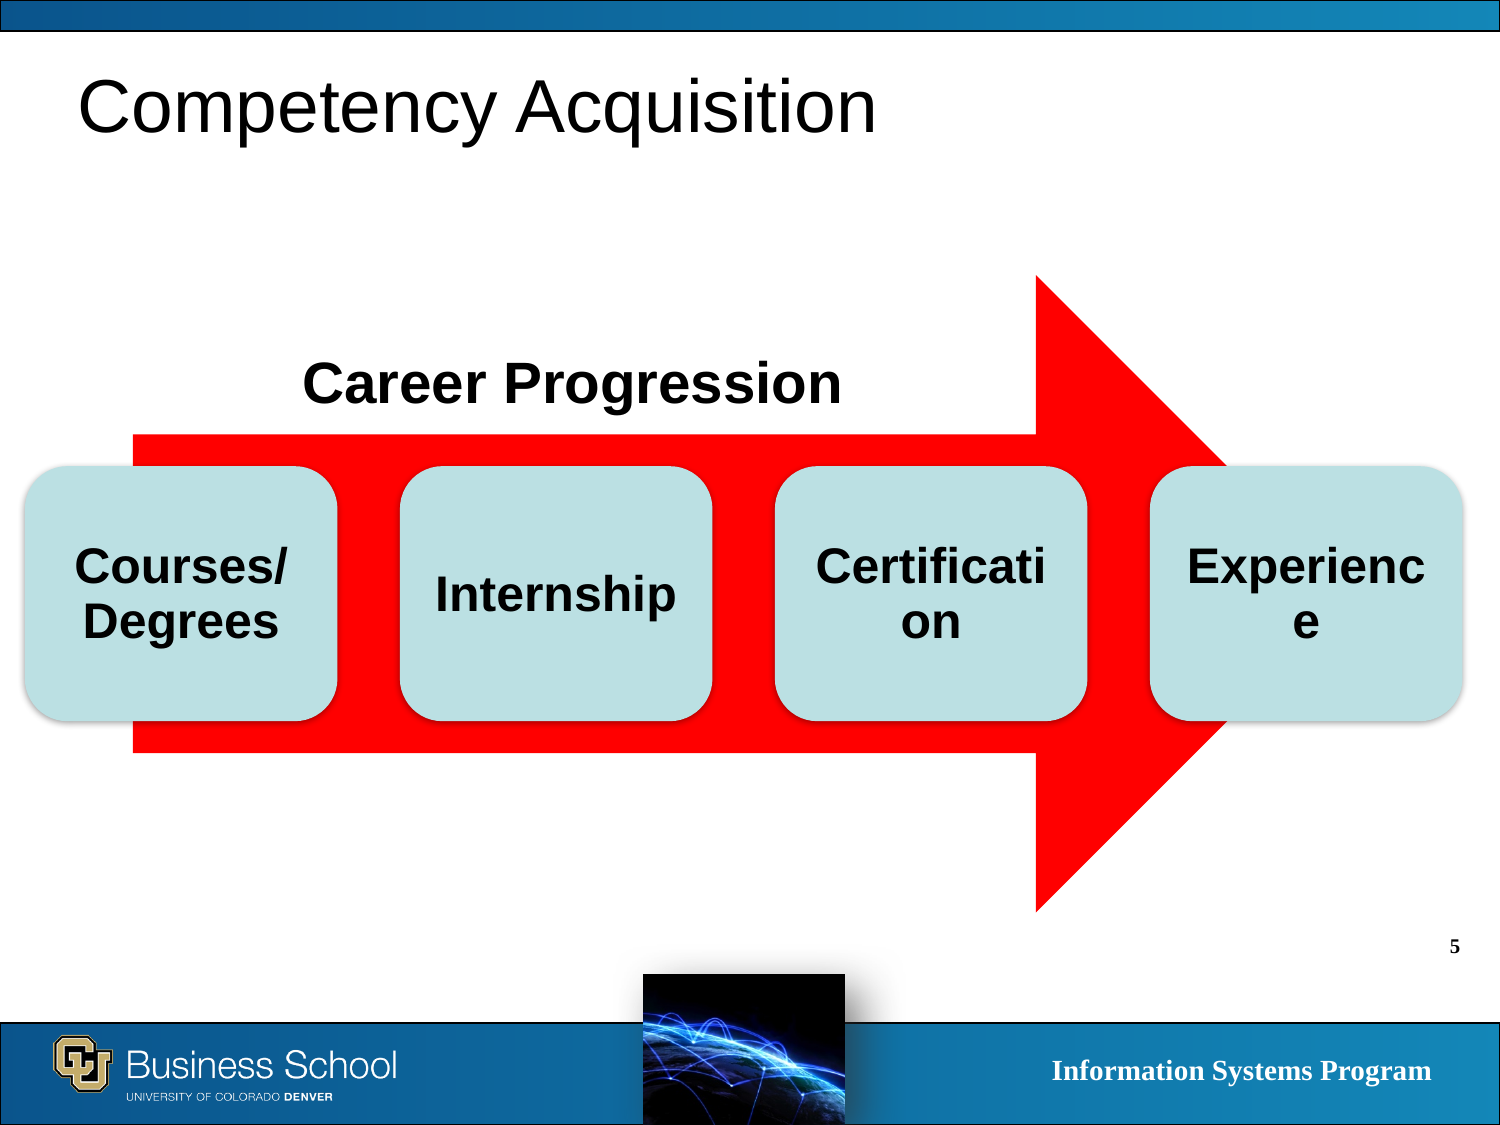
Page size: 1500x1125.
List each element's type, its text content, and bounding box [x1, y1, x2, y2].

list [24, 274, 1463, 913]
picture [643, 974, 845, 1125]
picture [53, 1034, 396, 1101]
title Competency Acquisition [62, 49, 1438, 163]
